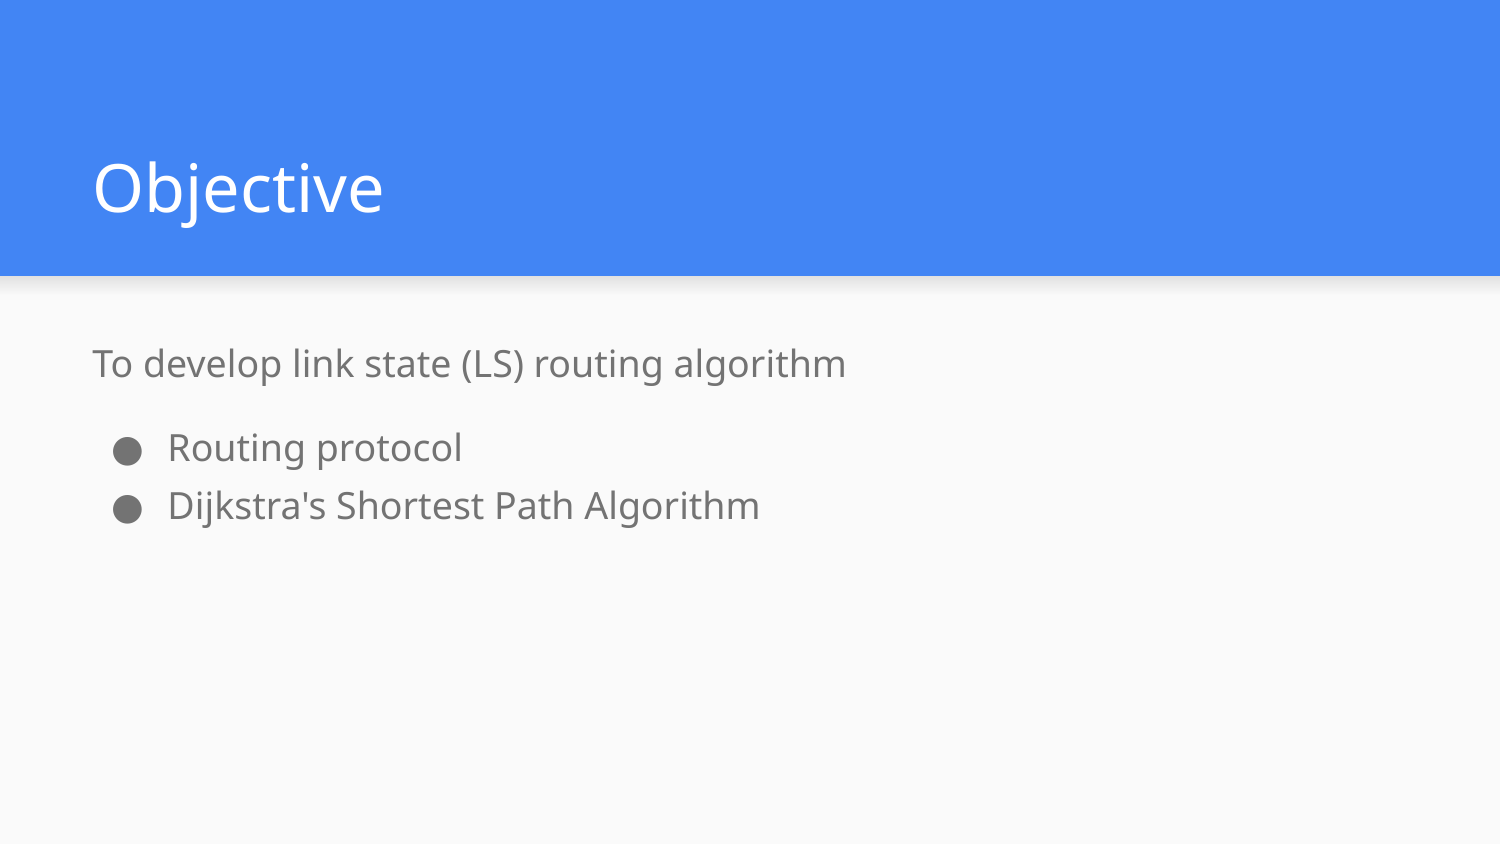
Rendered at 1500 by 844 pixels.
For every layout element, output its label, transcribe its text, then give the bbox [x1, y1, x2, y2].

list To develop link state (LS) routing algorithm Routing protocol Dijkstra's Shortest Path Algorithm [77, 314, 1427, 760]
title Objective [77, 121, 1427, 248]
